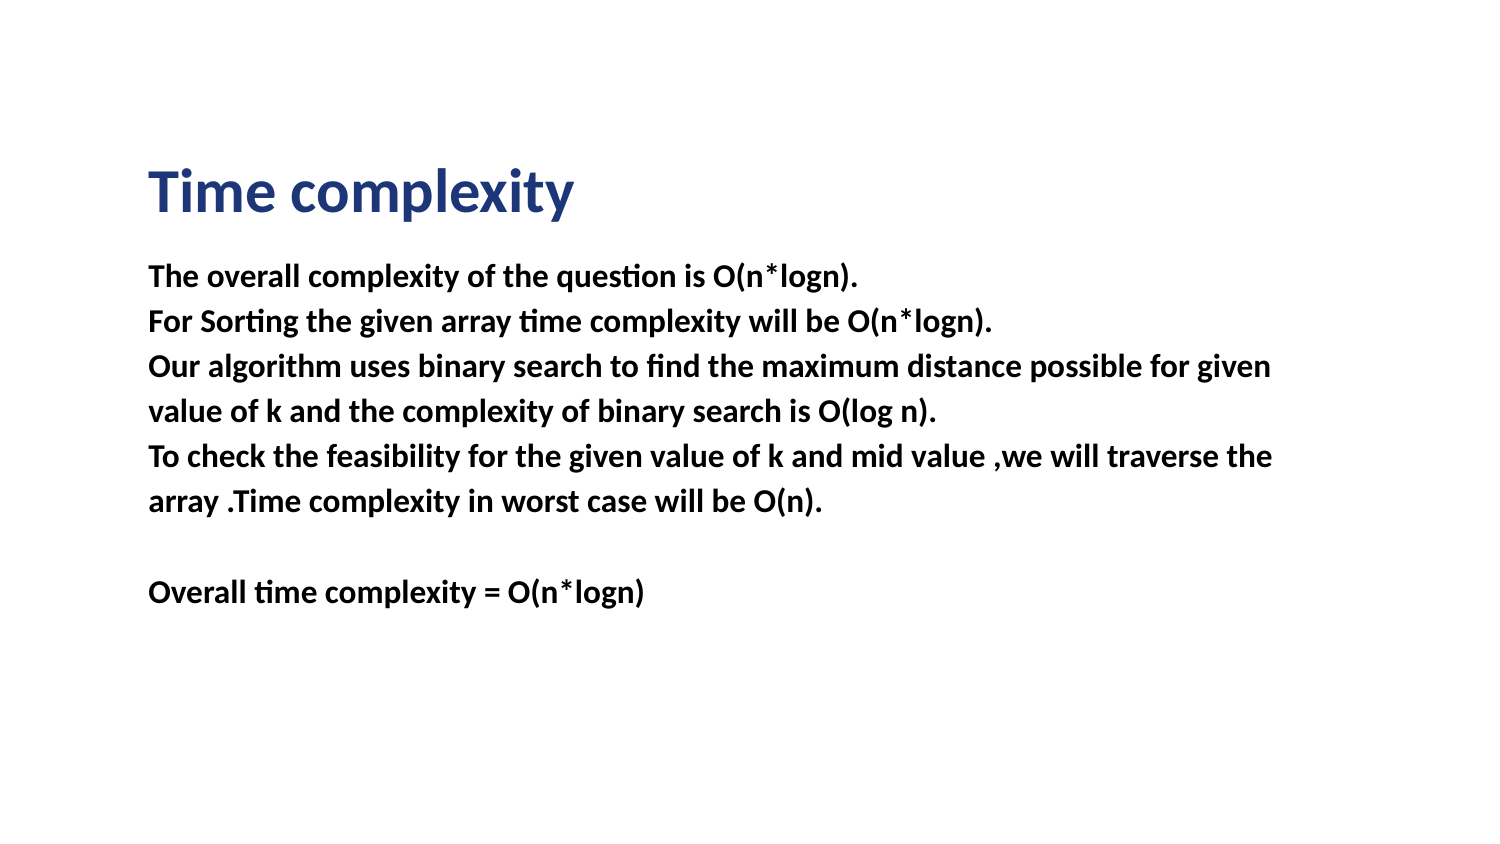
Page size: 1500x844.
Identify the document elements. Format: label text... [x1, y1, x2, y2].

title Time complexity [146, 148, 601, 244]
text_box The overall complexity of the question is O(n*logn). For Sorting the given array time complexity will be O(n*logn). Our algorithm uses binary search to find the maximum distance possible for given value of k and the complexity of binary search is O(log n). To check the feasibility for the given value of k and mid value ,we will traverse the array .Time complexity in worst case will be O(n). Overall time complexity = O(n*logn) [146, 244, 1340, 610]
